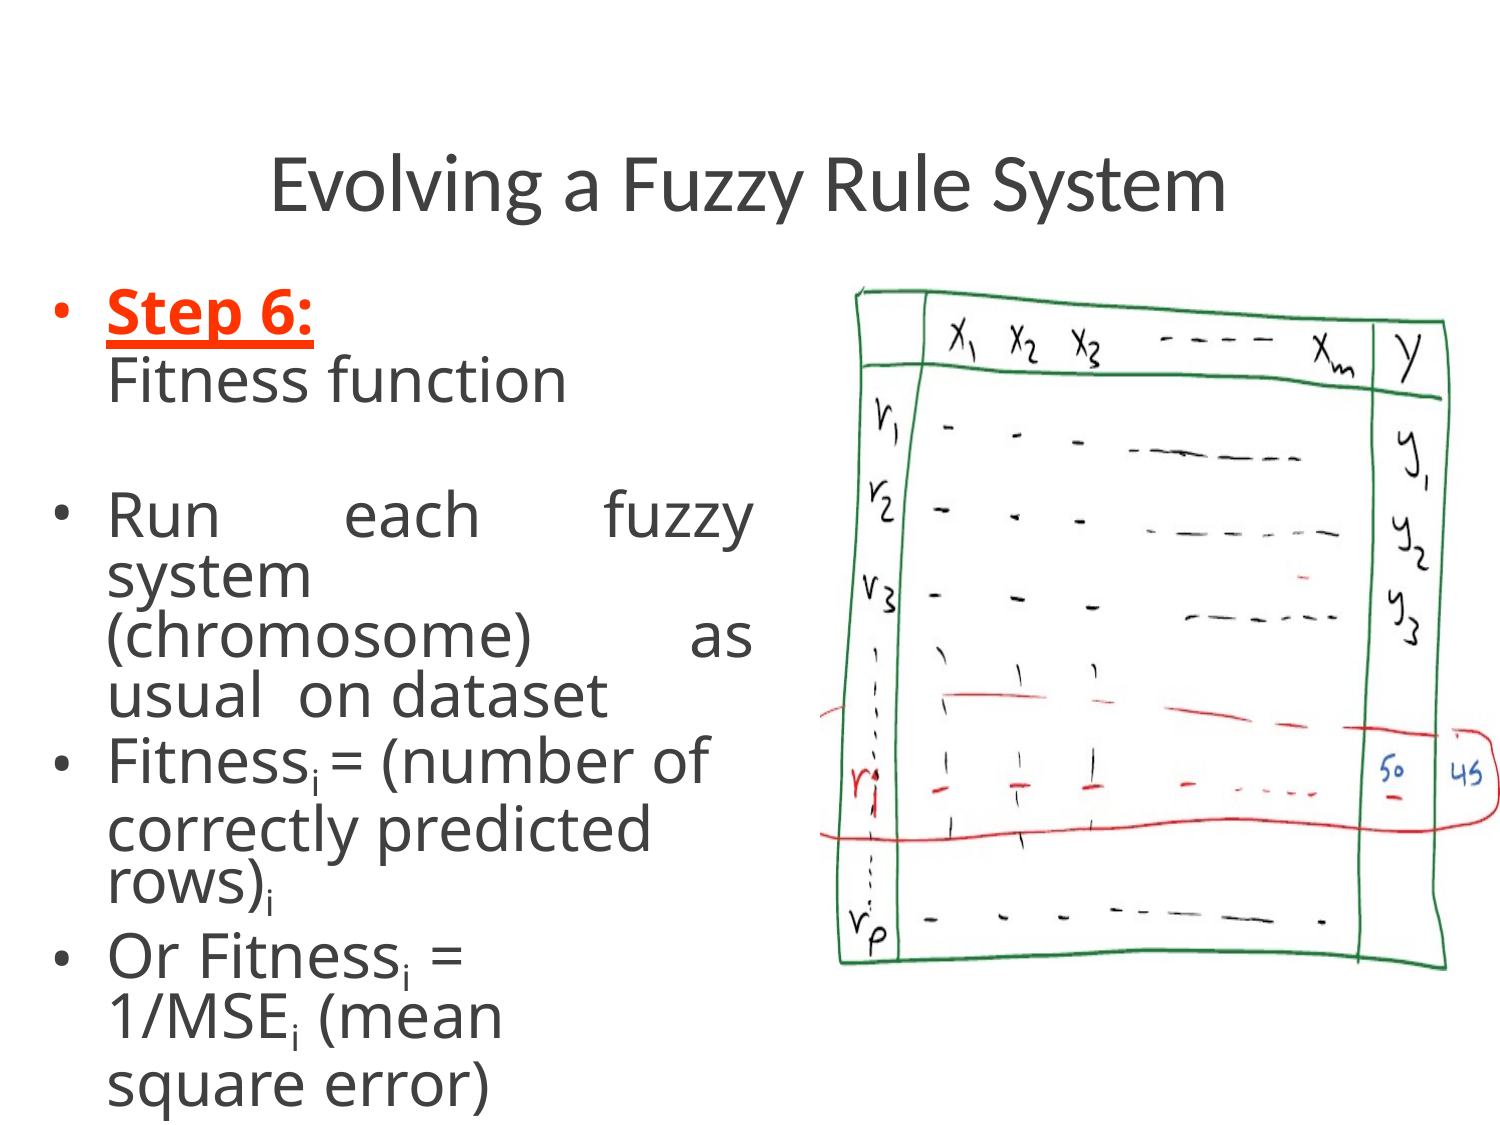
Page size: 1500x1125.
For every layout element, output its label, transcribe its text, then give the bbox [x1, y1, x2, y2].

text_box Step 6: Fitness function Run each fuzzy system (chromosome) as usual on dataset Fitnessi = (number of correctly predicted rows)i Or Fitnessi = 1/MSEi (mean square error) [35, 277, 814, 1119]
picture [819, 286, 1500, 972]
title Evolving a Fuzzy Rule System [260, 126, 1240, 291]
